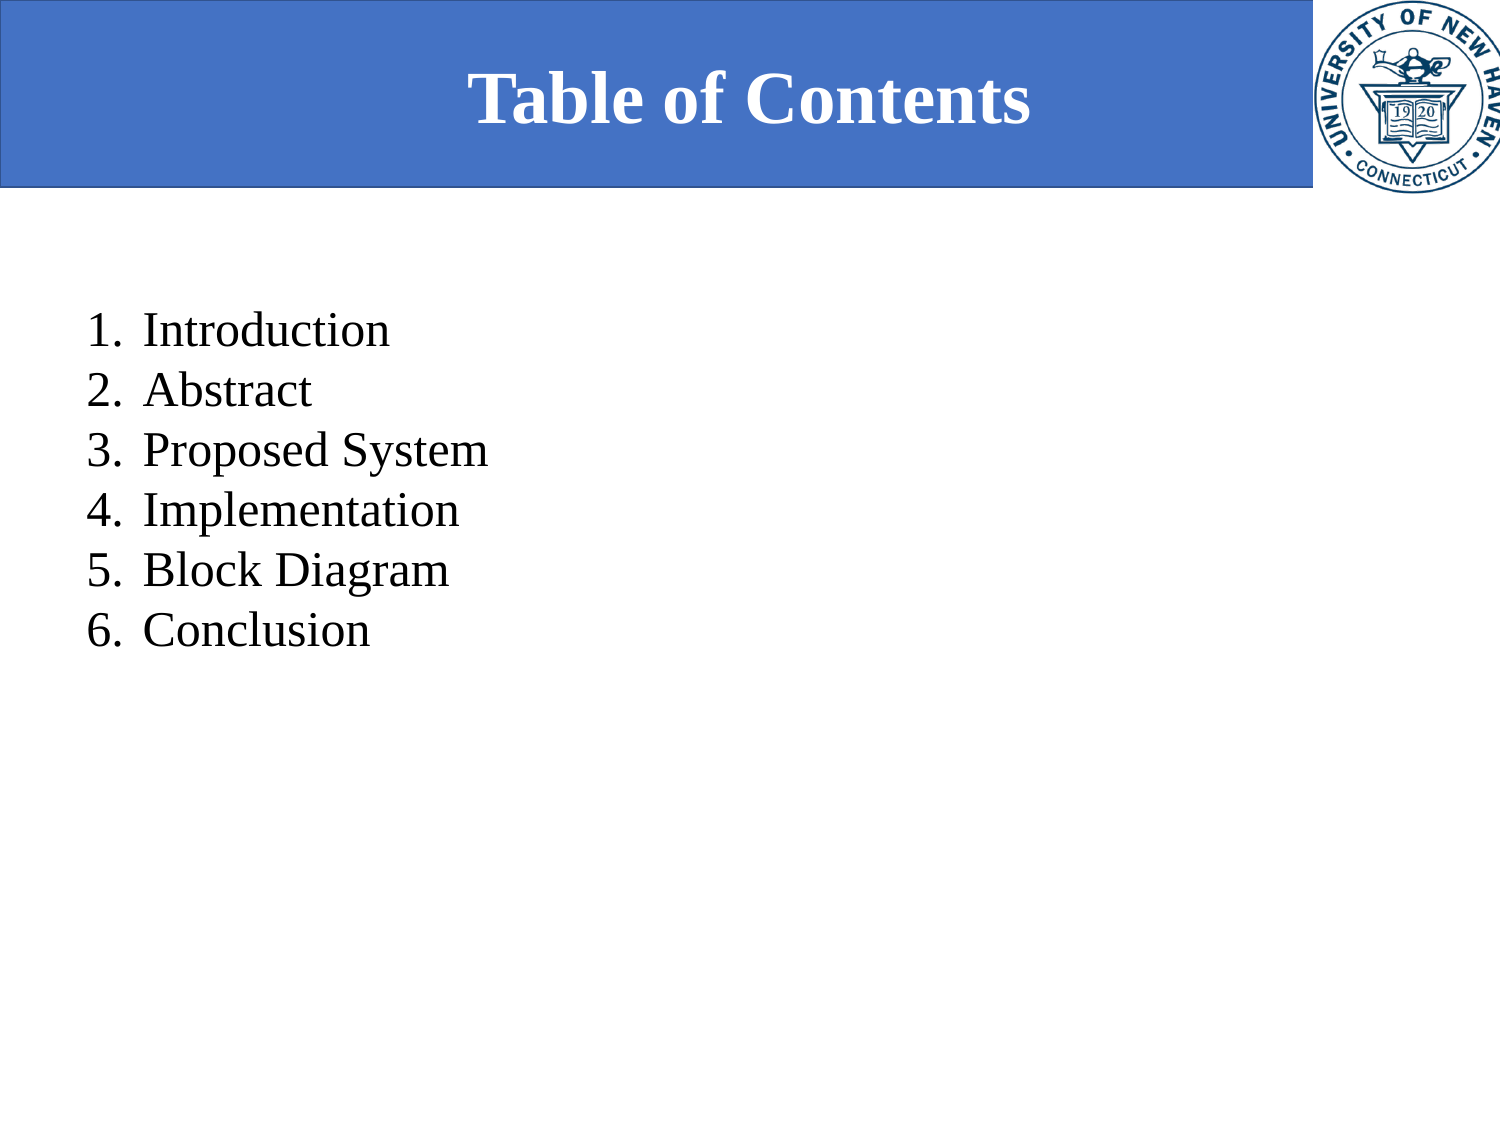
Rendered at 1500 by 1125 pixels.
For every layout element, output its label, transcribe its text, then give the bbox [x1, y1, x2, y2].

text_box Introduction Abstract Proposed System Implementation Block Diagram Conclusion [71, 243, 1475, 1125]
picture [1313, 0, 1500, 194]
text_box Table of Contents [0, 0, 1313, 188]
